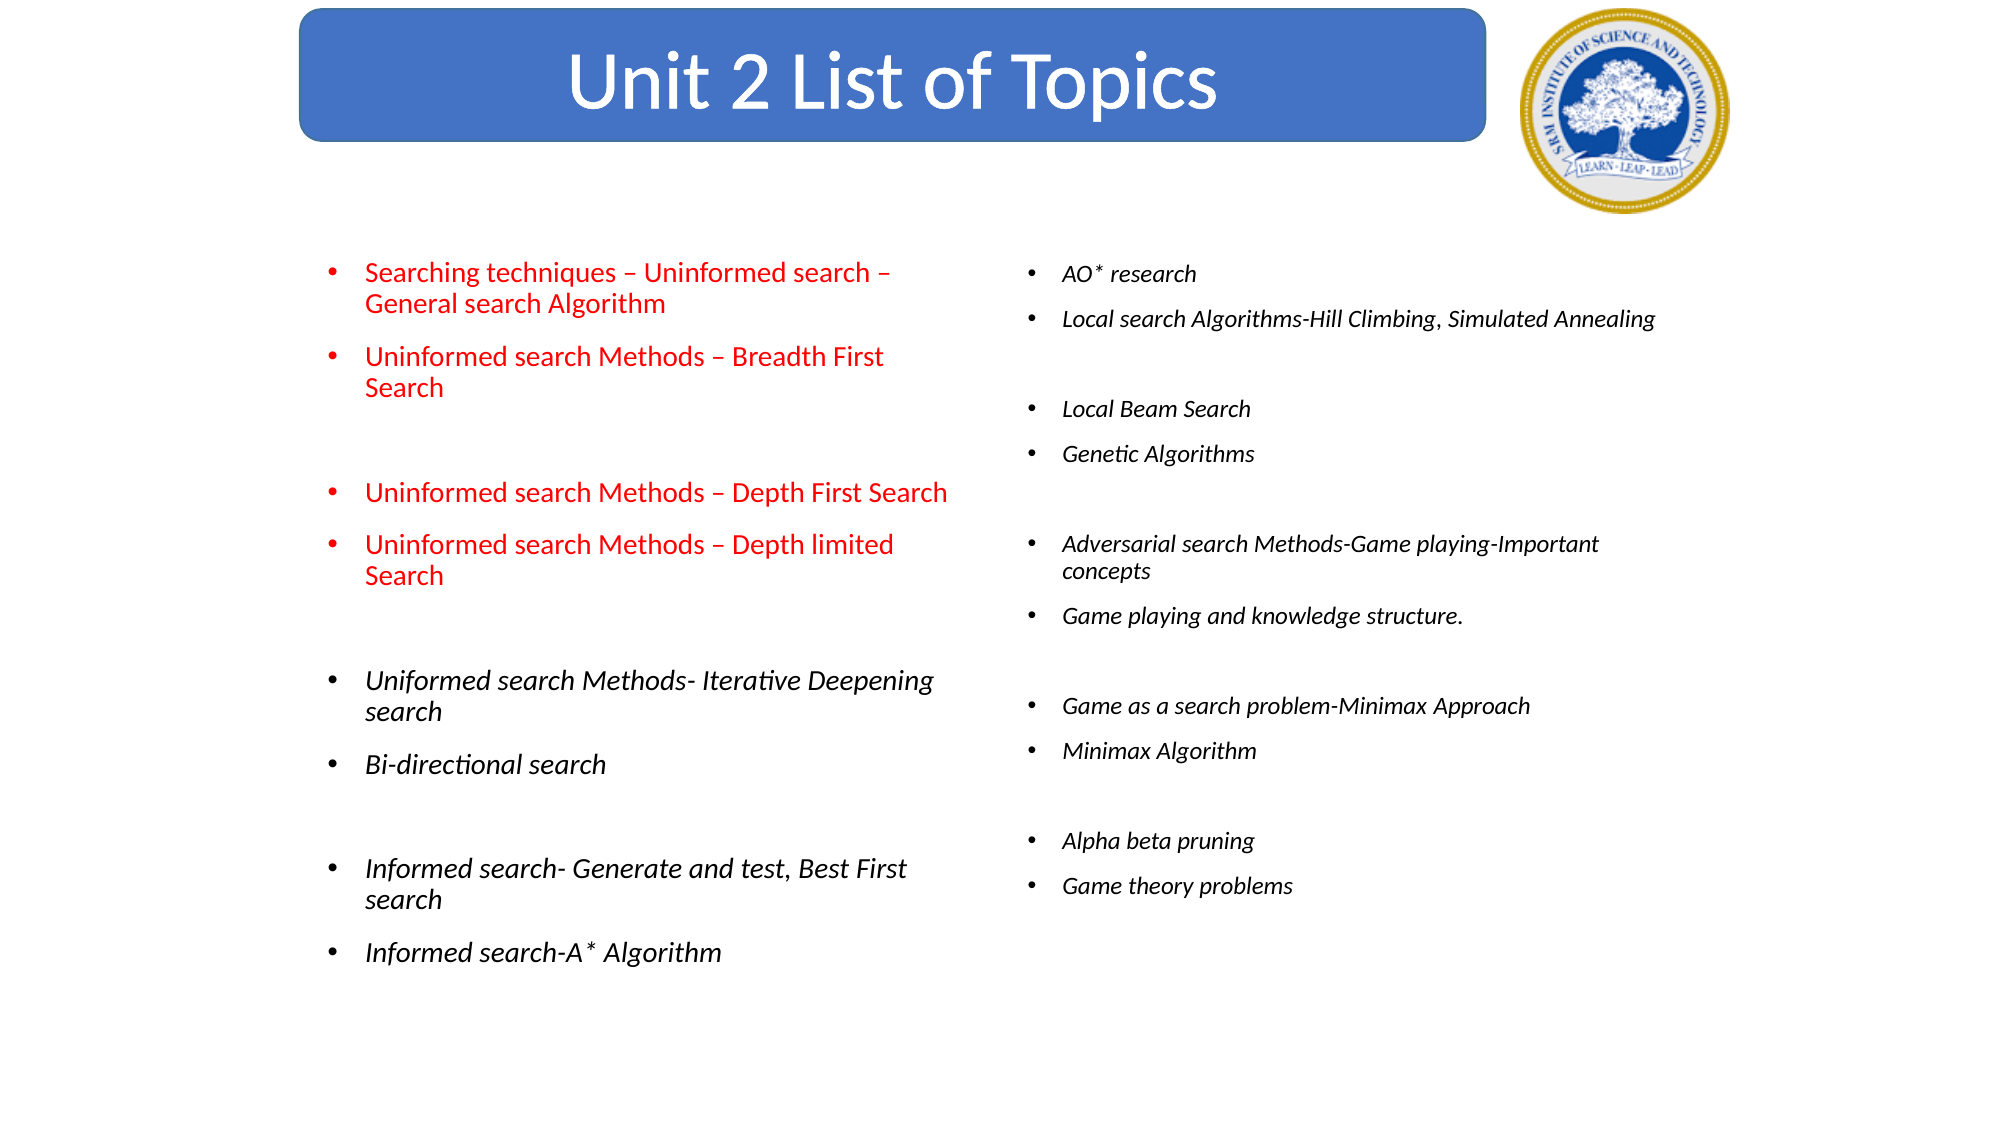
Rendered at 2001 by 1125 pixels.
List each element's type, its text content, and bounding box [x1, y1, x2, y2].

list AO* research Local search Algorithms-Hill Climbing, Simulated Annealing Local Beam Search Genetic Algorithms Adversarial search Methods-Game playing-Important concepts Game playing and knowledge structure. Game as a search problem-Minimax Approach Minimax Algorithm Alpha beta pruning Game theory problems [1012, 253, 1676, 938]
text_box Unit 2 List of Topics [298, 8, 1487, 142]
list Searching techniques – Uninformed search – General search Algorithm Uninformed search Methods – Breadth First Search Uninformed search Methods – Depth First Search Uninformed search Methods – Depth limited Search Uniformed search Methods- Iterative Deepening search Bi-directional search Informed search- Generate and test, Best First search Informed search-A* Algorithm [312, 249, 976, 1013]
picture [1520, 8, 1730, 214]
